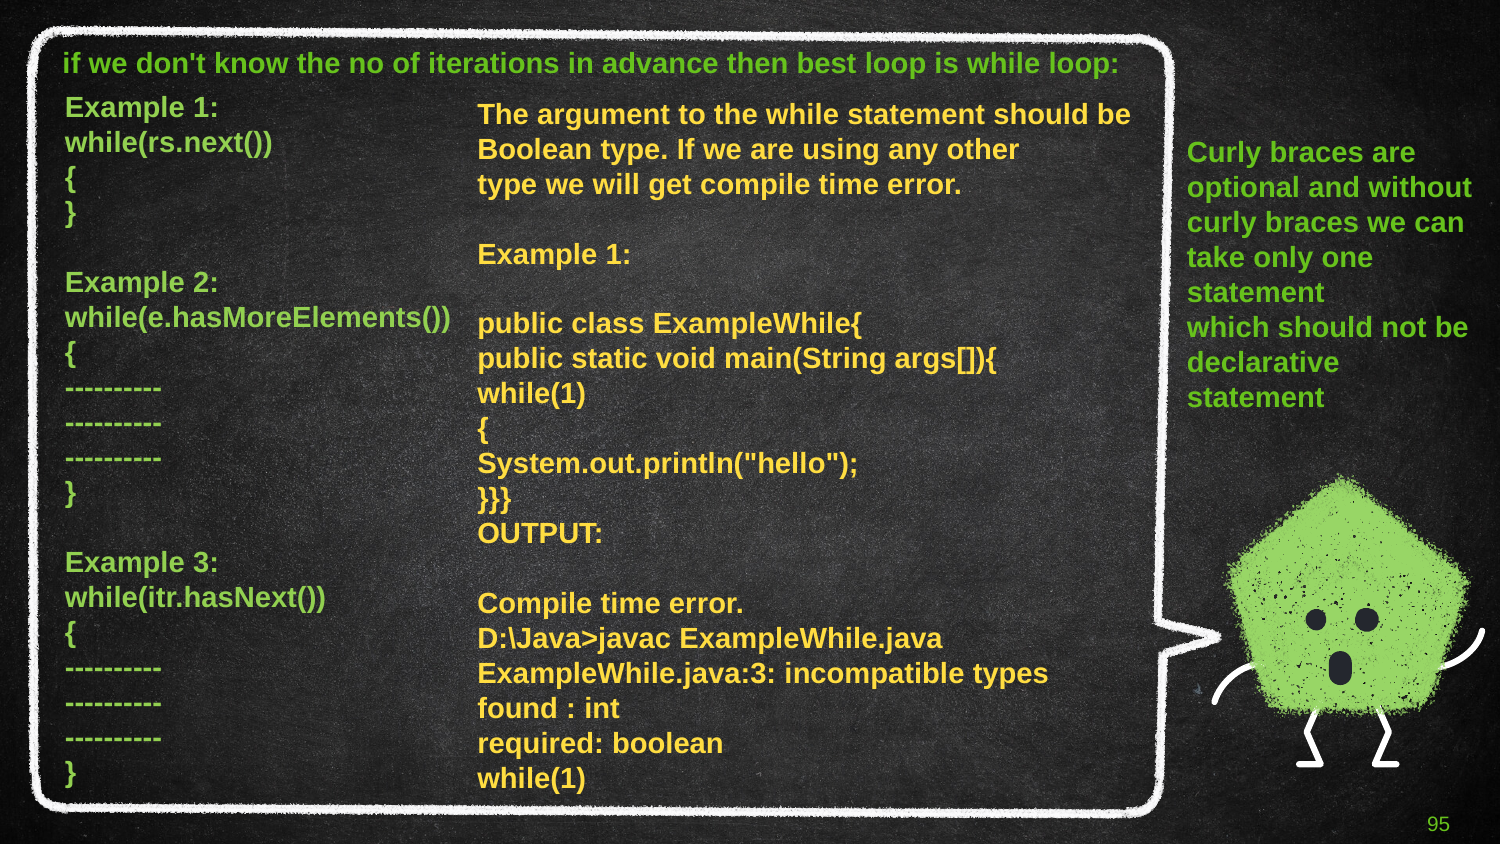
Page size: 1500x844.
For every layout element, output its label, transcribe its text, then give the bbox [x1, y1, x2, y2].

picture [0, 0, 1500, 844]
text_box The argument to the while statement should be Boolean type. If we are using any other type we will get compile time error. Example 1: public class ExampleWhile{ public static void main(String args[]){ while(1) { System.out.println("hello"); }}} OUTPUT: Compile time error. D:\Java>javac ExampleWhile.java ExampleWhile.java:3: incompatible types found : int required: boolean while(1) [462, 87, 1213, 802]
text_box Curly braces are optional and without curly braces we can take only one statement which should not be declarative statement [1172, 126, 1498, 421]
text_box Example 1: while(rs.next()) { } Example 2: while(e.hasMoreElements()) { ---------- ---------- ---------- } Example 3: while(itr.hasNext()) { ---------- ---------- ---------- } [49, 81, 800, 796]
text_box if we don't know the no of iterations in advance then best loop is while loop: [47, 36, 1186, 87]
text_box 95 [1412, 803, 1500, 844]
